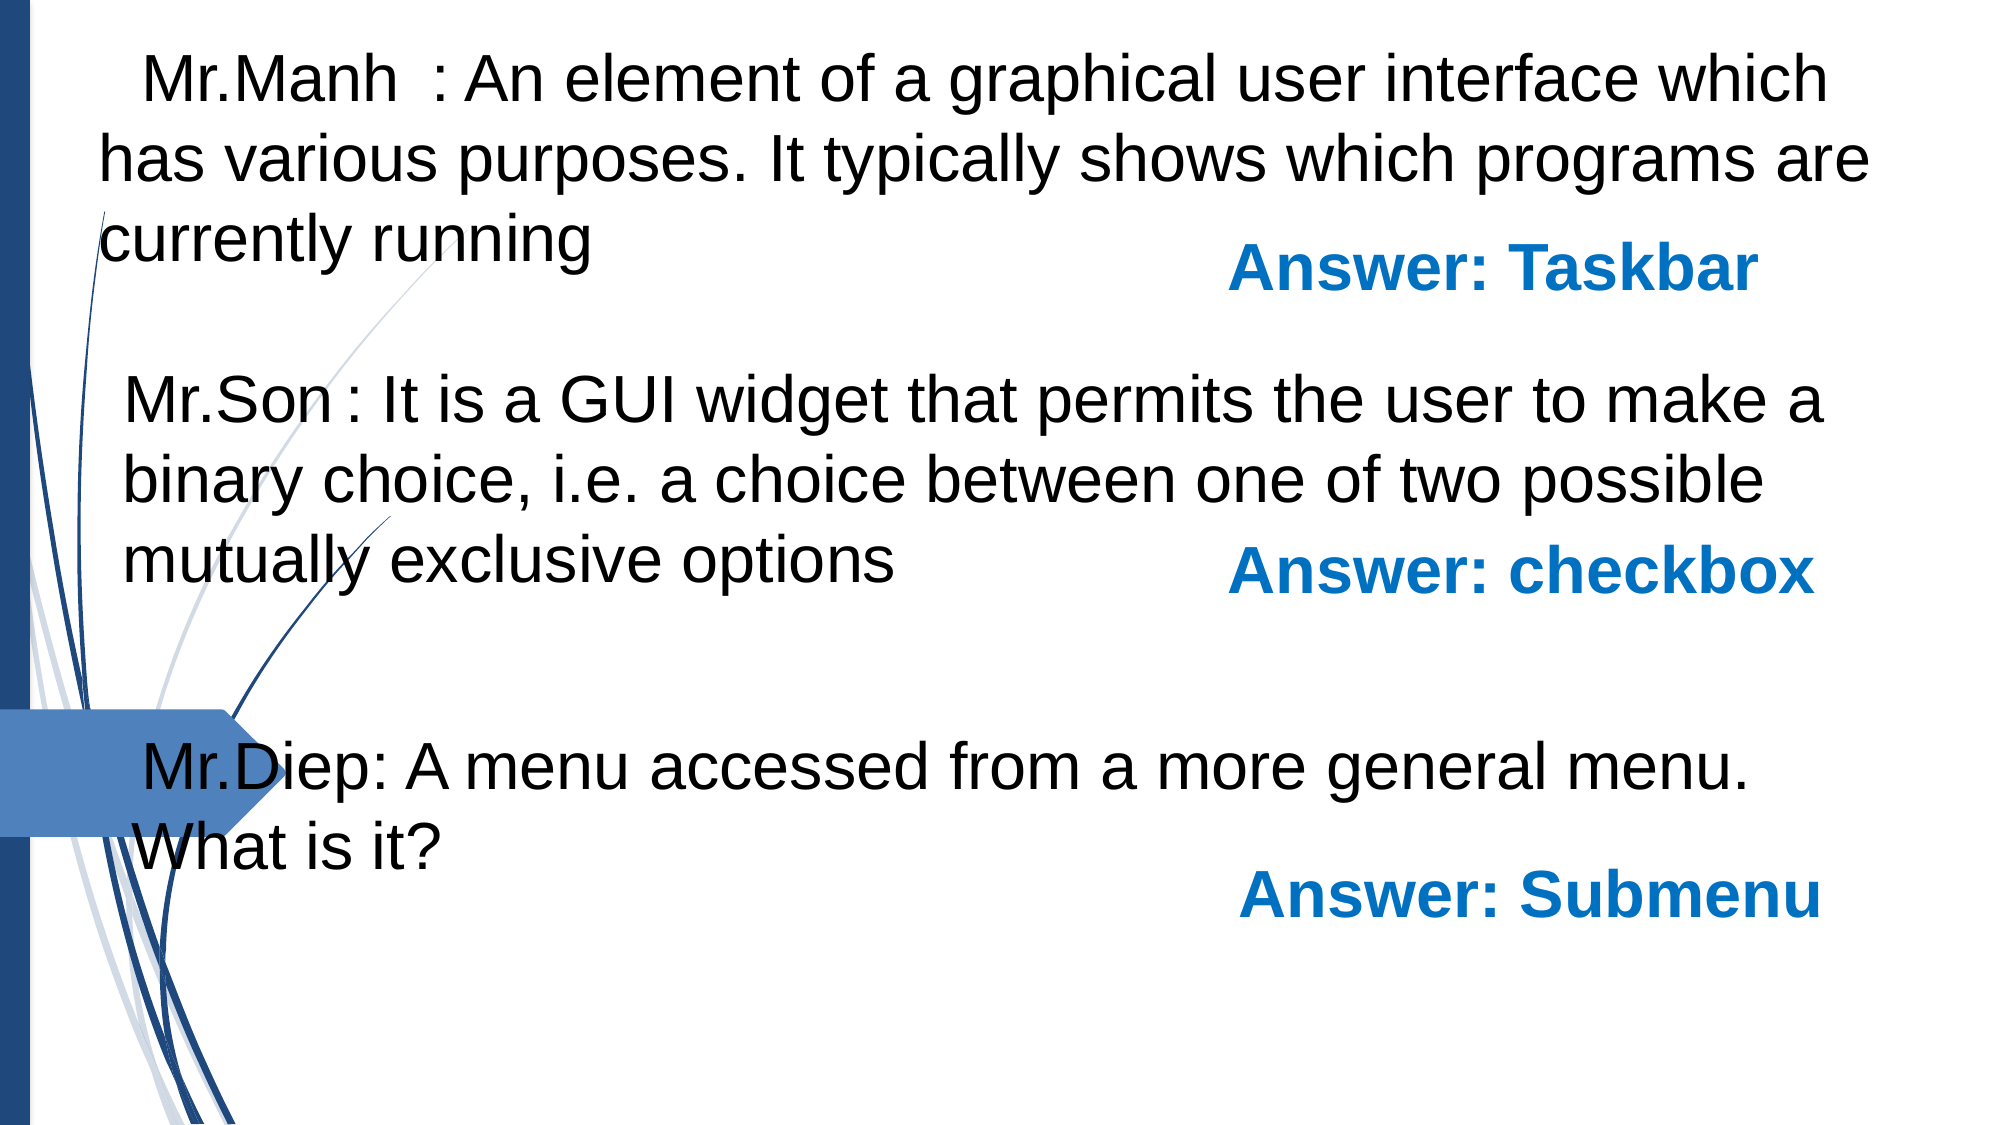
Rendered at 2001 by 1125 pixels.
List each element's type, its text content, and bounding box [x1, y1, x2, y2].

text_box : A menu accessed from a more general menu. What is it? [116, 715, 1892, 890]
text_box Mr.Manh [126, 27, 418, 123]
text_box Answer: Submenu [1223, 843, 1842, 939]
text_box : It is a GUI widget that permits the user to make a binary choice, i.e. a choice between one of two possible mutually exclusive options [108, 348, 1892, 604]
text_box Mr.Diep [126, 715, 425, 810]
text_box Answer: Taskbar [1212, 216, 1925, 312]
text_box Answer: checkbox [1212, 519, 1842, 660]
text_box Mr.Son [108, 348, 400, 443]
text_box : An element of a graphical user interface which has various purposes. It typically shows which programs are currently running [83, 27, 1960, 328]
